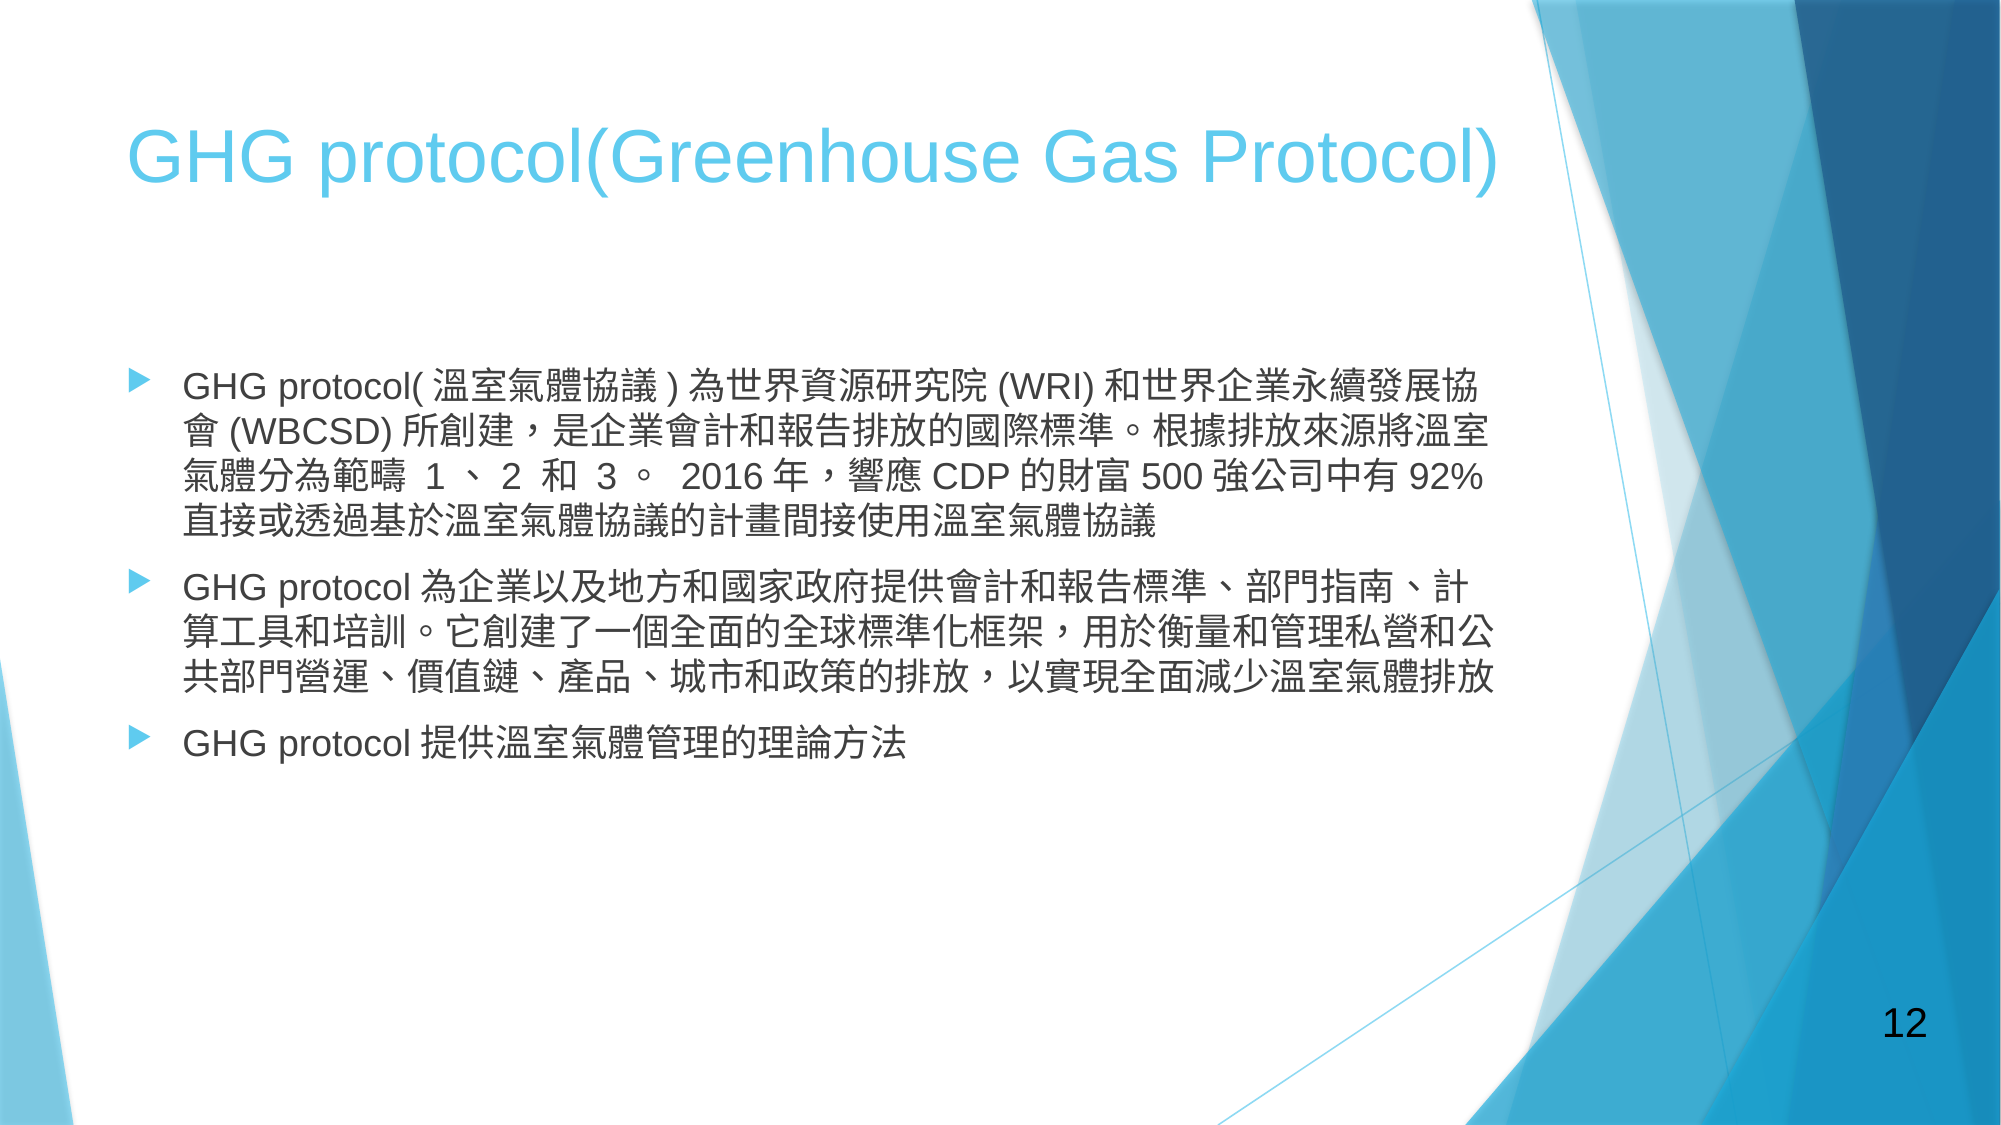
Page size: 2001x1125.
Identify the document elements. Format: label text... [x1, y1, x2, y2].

list GHG protocol(溫室氣體協議)為世界資源研究院(WRI)和世界企業永續發展協會(WBCSD)所創建，是企業會計和報告排放的國際標準。根據排放來源將溫室氣體分為範疇 1、2 和 3。 2016年，響應CDP的財富500強公司中有92%直接或透過基於溫室氣體協議的計畫間接使用溫室氣體協議 GHG protocol為企業以及地方和國家政府提供會計和報告標準、部門指南、計算工具和培訓。它創建了一個全面的全球標準化框架，用於衡量和管理私營和公共部門營運、價值鏈、產品、城市和政策的排放，以實現全面減少溫室氣體排放 GHG protocol提供溫室氣體管理的理論方法 [111, 354, 1522, 992]
slide_number 12 [1831, 991, 1944, 1051]
title GHG protocol(Greenhouse Gas Protocol) [111, 99, 1522, 317]
